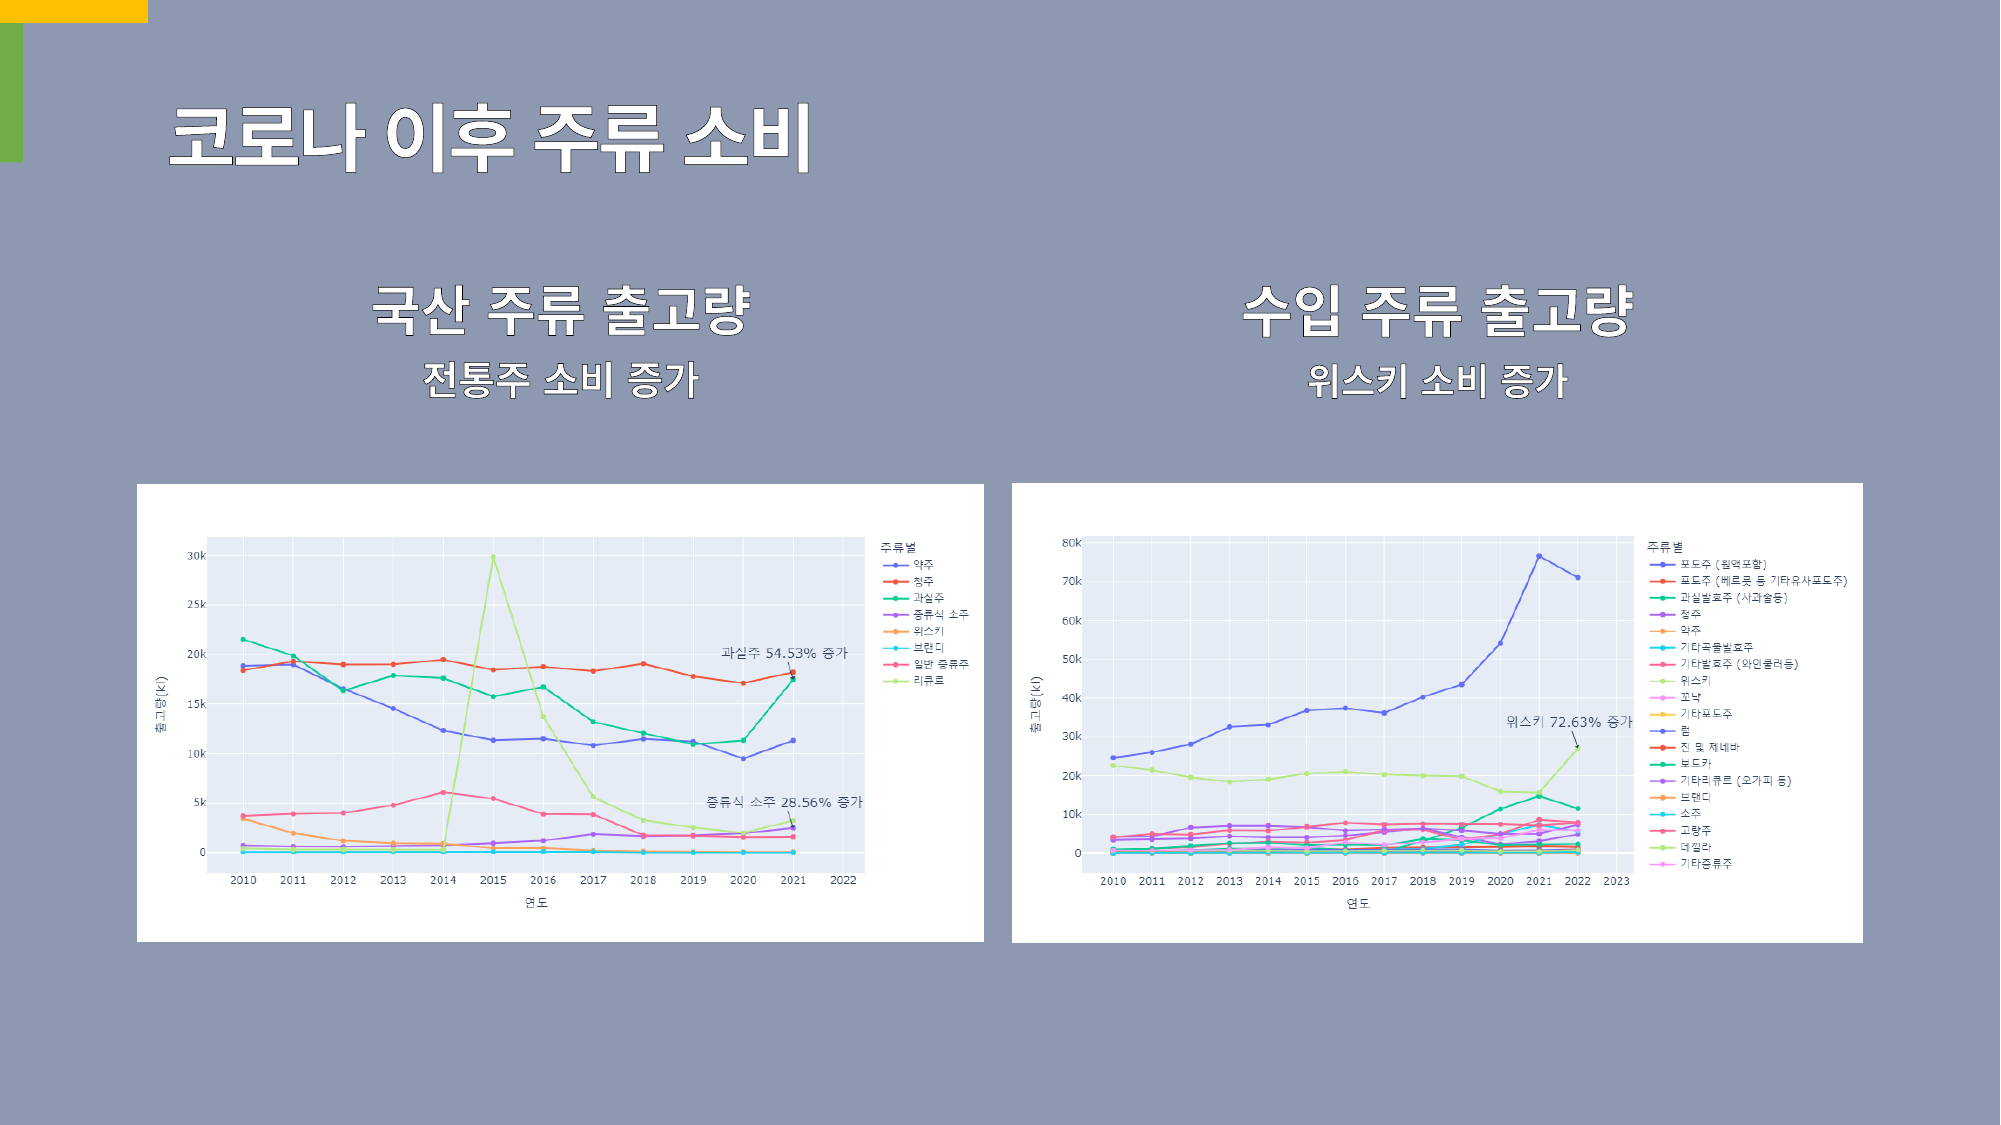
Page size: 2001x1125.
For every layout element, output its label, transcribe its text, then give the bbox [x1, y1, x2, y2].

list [1012, 483, 1863, 943]
list 수입 주류 출고량 위스키 소비 증가 [1012, 275, 1863, 411]
text_box [0, 0, 149, 24]
text_box [0, 24, 24, 163]
list 국산 주류 출고량 전통주 소비 증가 [137, 275, 984, 411]
text_box 코로나 이후 주류 소비 [151, 83, 832, 189]
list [137, 484, 984, 942]
